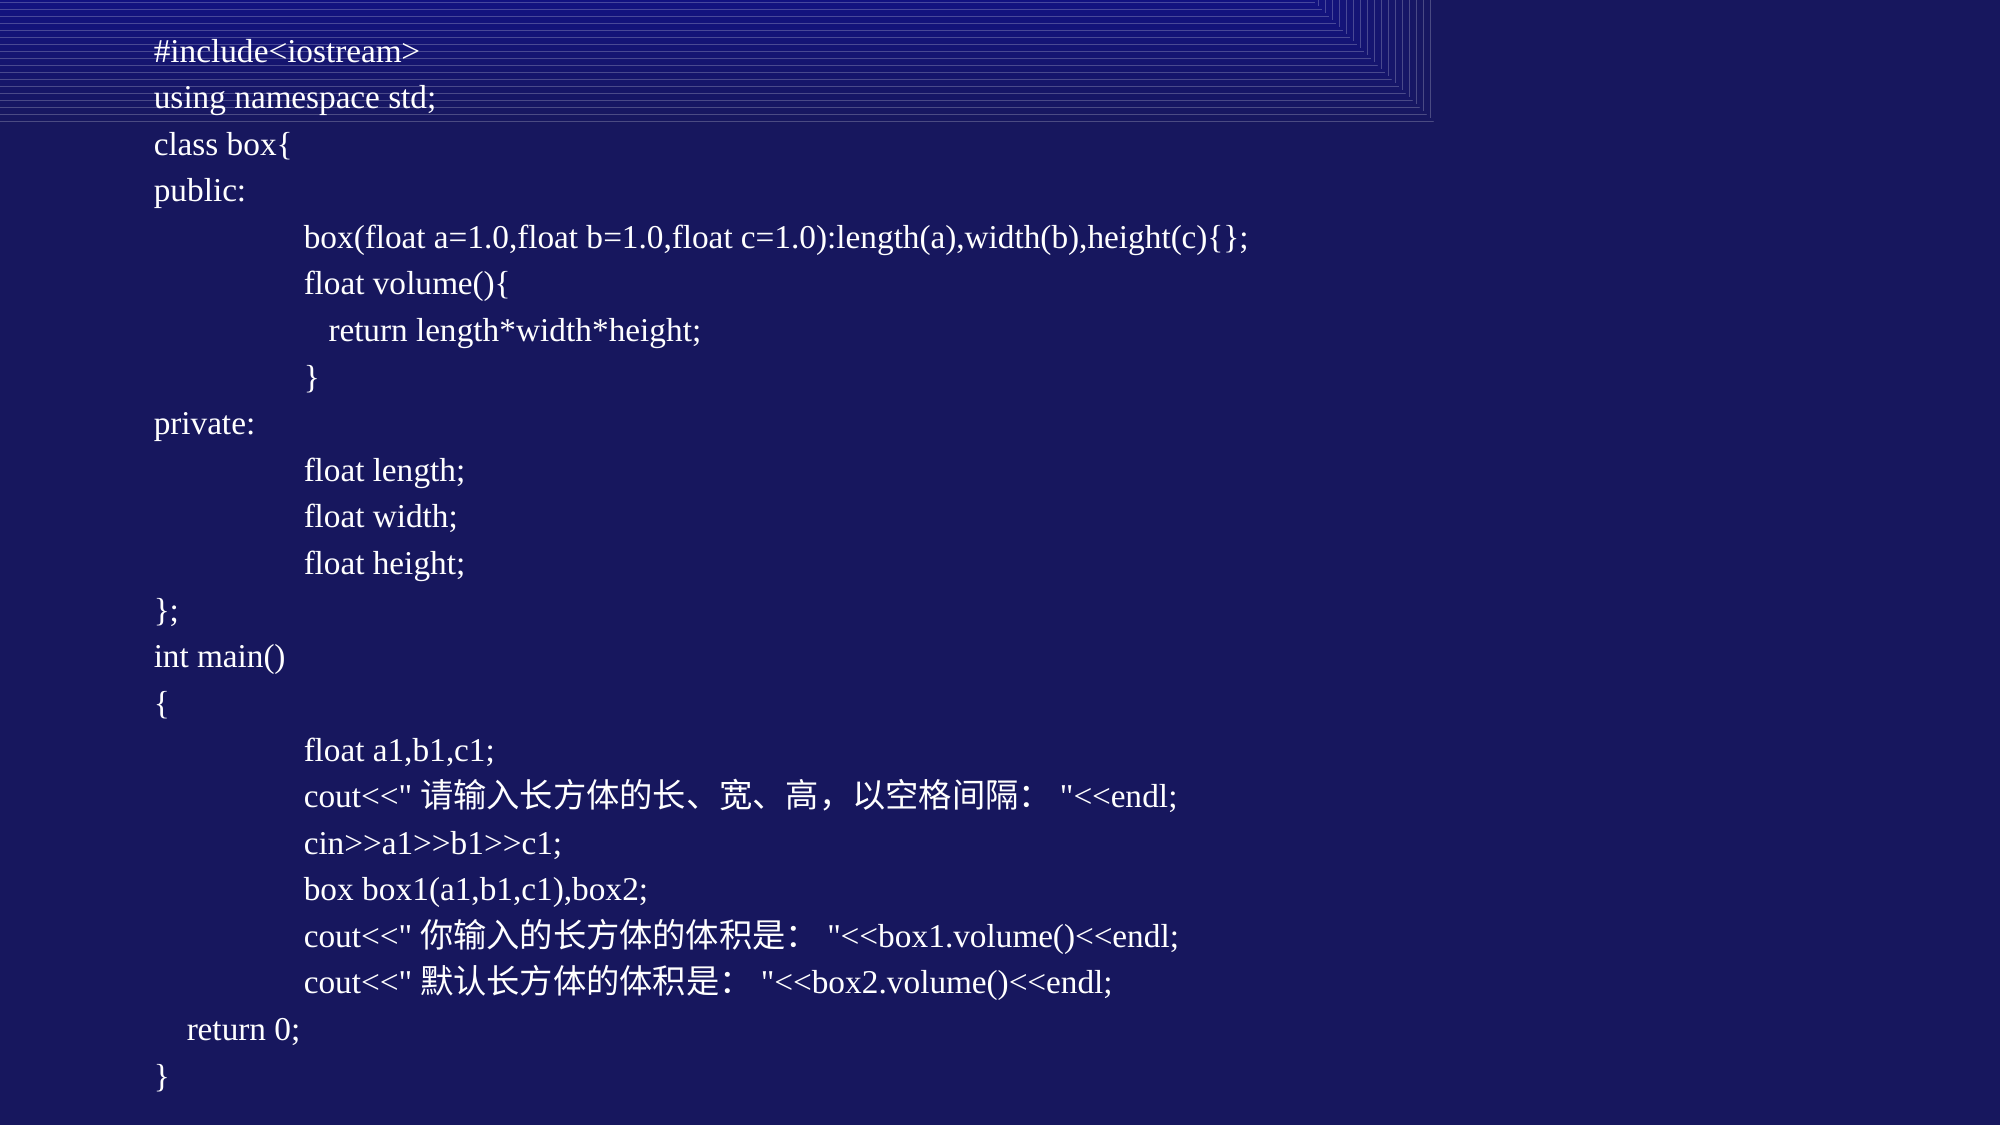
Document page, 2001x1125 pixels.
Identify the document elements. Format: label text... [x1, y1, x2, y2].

list #include<iostream> using namespace std; class box{ public: box(float a=1.0,float b=1.0,float c=1.0):length(a),width(b),height(c){}; float volume(){ return length*width*height; } private: float length; float width; float height; }; int main() { float a1,b1,c1; cout<<"请输入长方体的长、宽、高，以空格间隔："<<endl; cin>>a1>>b1>>c1; box box1(a1,b1,c1),box2; cout<<"你输入的长方体的体积是："<<box1.volume()<<endl; cout<<"默认长方体的体积是："<<box2.volume()<<endl; return 0; } [138, 21, 1927, 1075]
